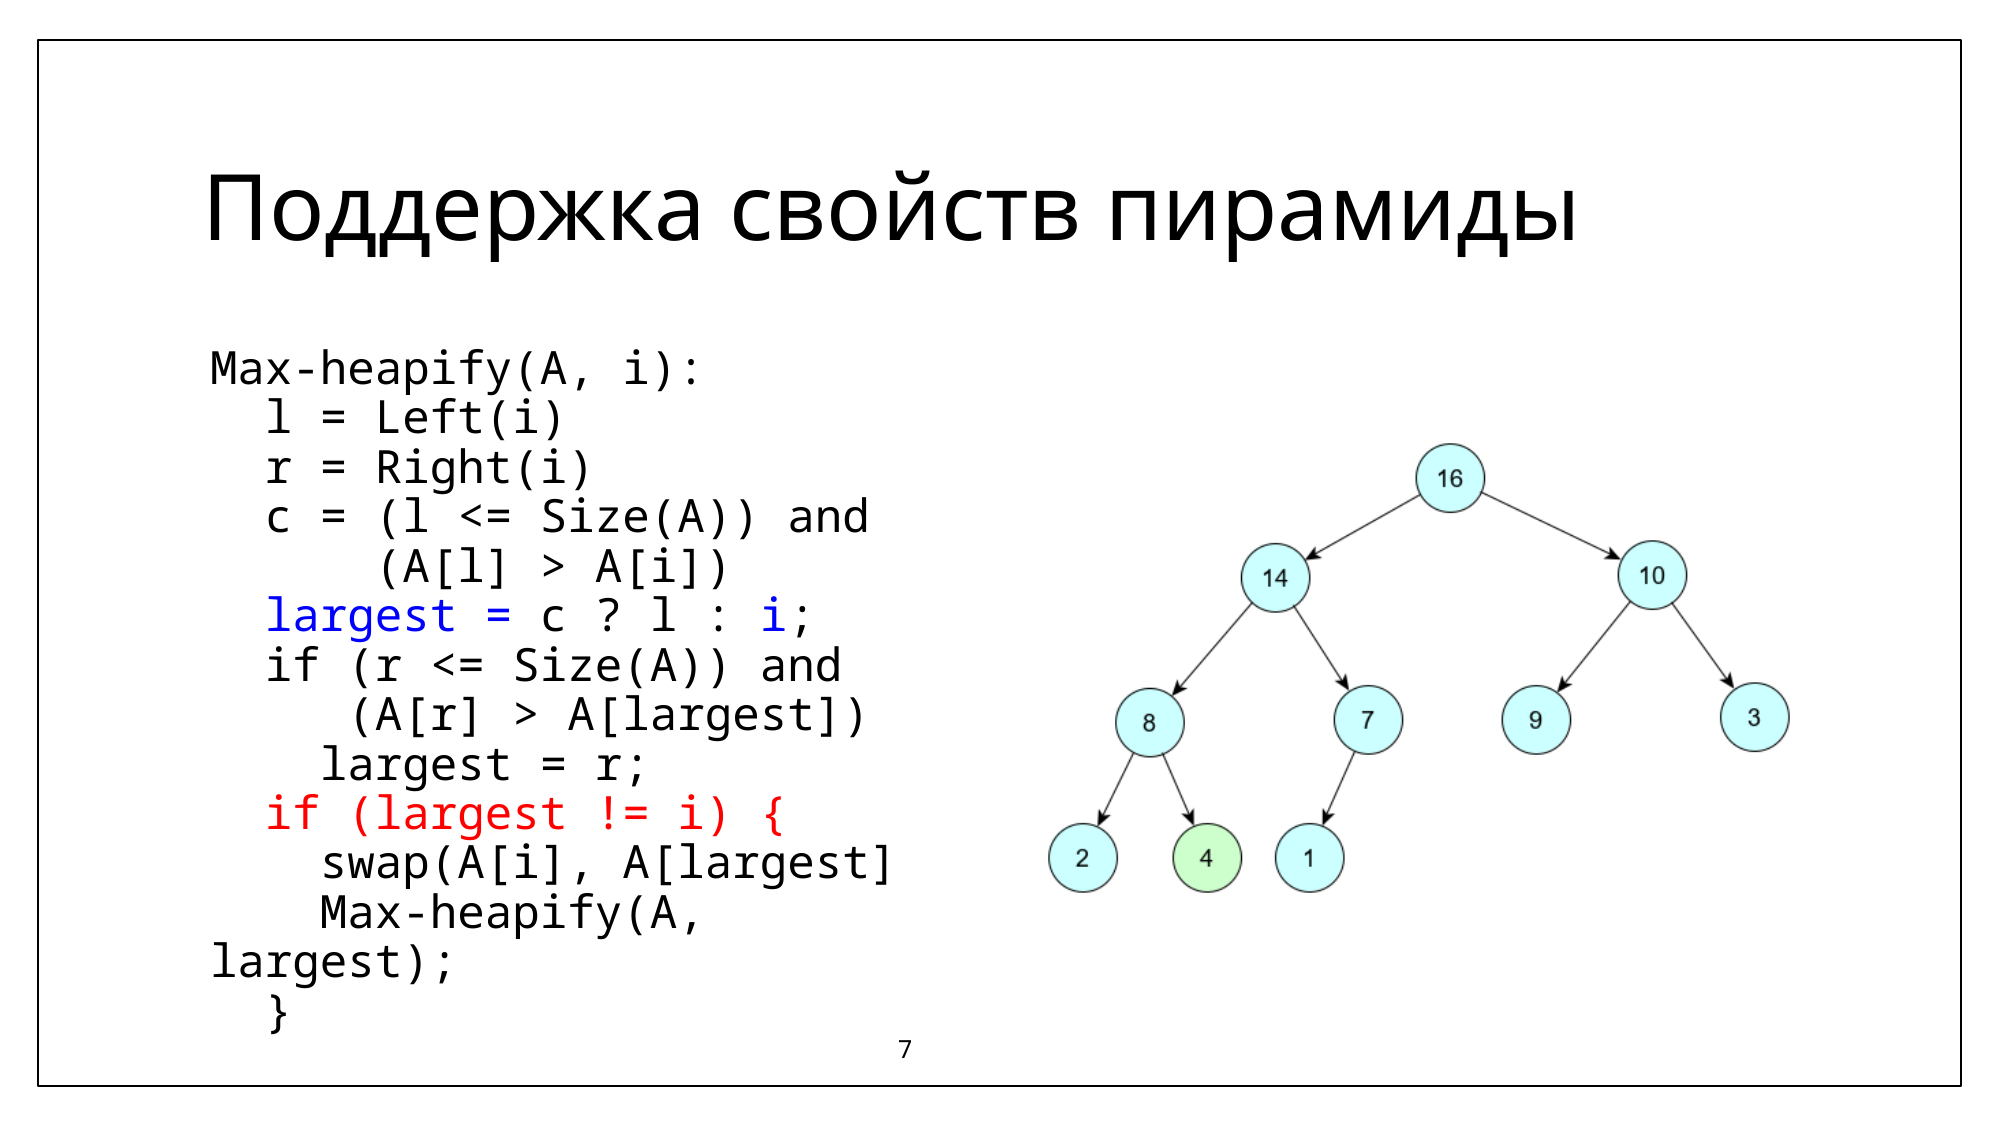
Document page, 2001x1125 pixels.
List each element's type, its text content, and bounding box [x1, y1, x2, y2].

slide_number 7 [647, 1020, 928, 1081]
title Поддержка свойств пирамиды [187, 99, 1808, 323]
list Max-heapify(A, i): l = Left(i) r = Right(i) c = (l <= Size(A)) and (A[l] > A[i]) largest = c ? l : i; if (r <= Size(A)) and (A[r] > A[largest]) largest = r; if (largest != i) { swap(A[i], A[largest] Max-heapify(A, largest); } [187, 337, 968, 998]
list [1027, 422, 1809, 912]
